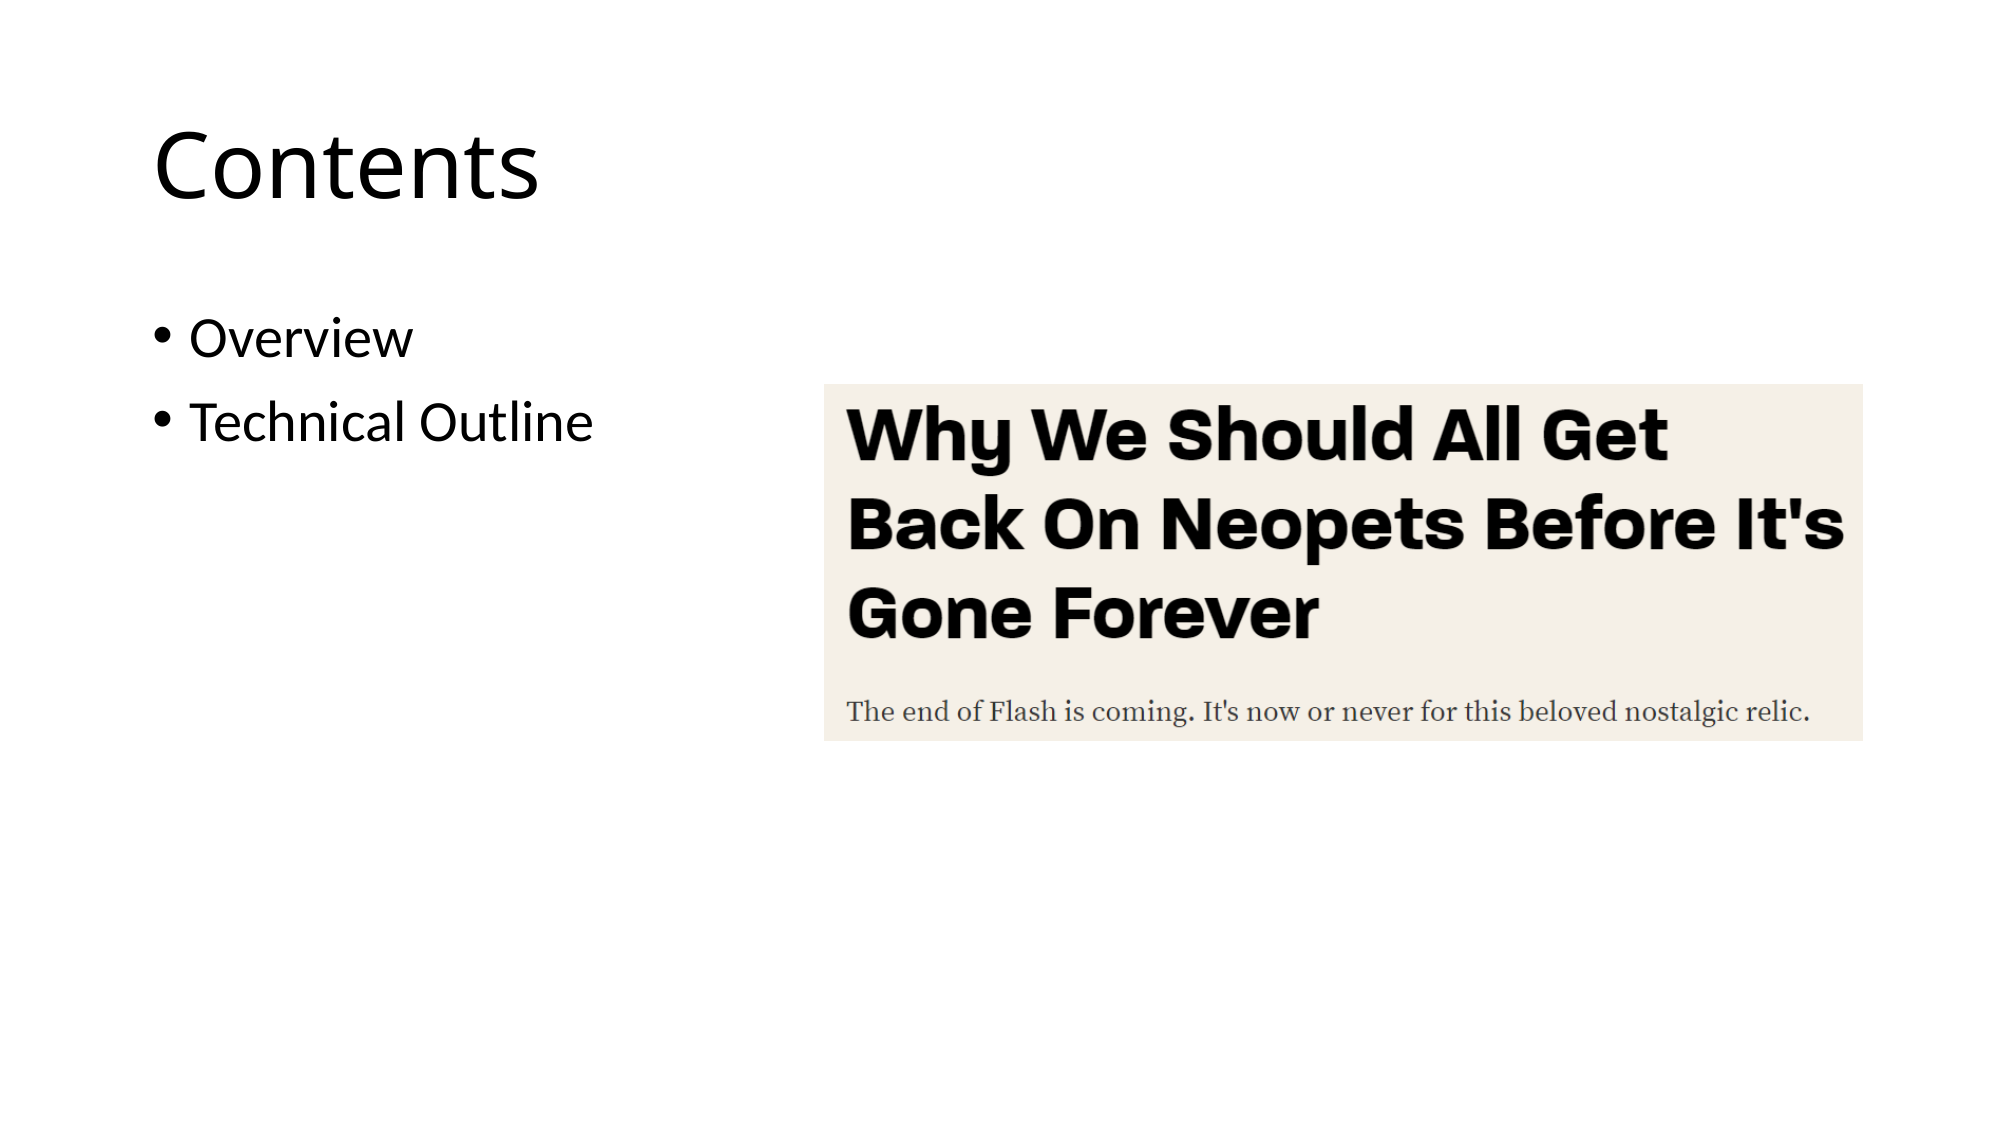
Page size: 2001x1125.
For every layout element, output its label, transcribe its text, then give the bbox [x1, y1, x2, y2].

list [824, 384, 1863, 741]
list Overview Technical Outline [137, 299, 988, 1014]
title Contents [137, 59, 1863, 278]
